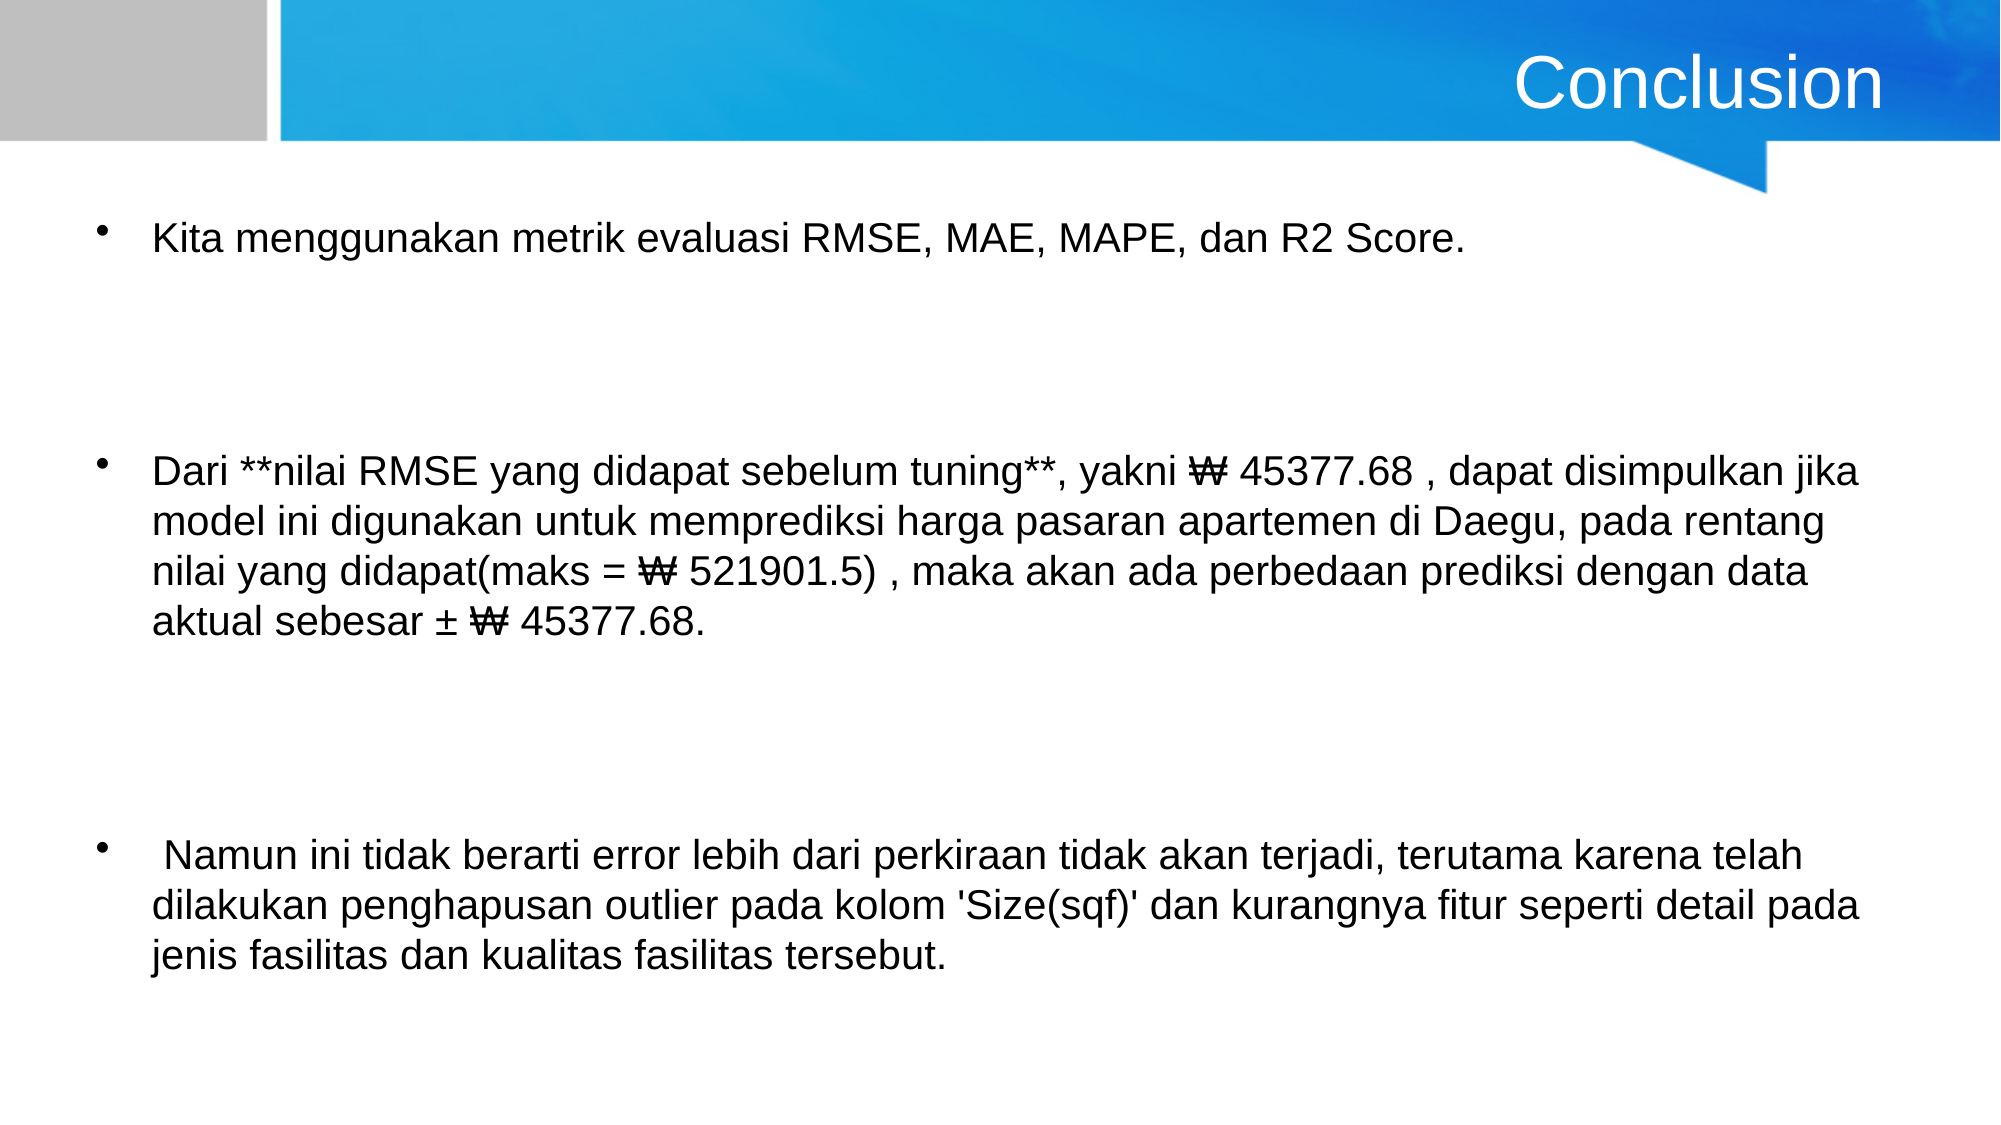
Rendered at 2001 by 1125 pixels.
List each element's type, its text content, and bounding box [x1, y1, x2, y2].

list Kita menggunakan metrik evaluasi RMSE, MAE, MAPE, dan R2 Score. Dari **nilai RMSE yang didapat sebelum tuning**, yakni ₩ 45377.68 , dapat disimpulkan jika model ini digunakan untuk memprediksi harga pasaran apartemen di Daegu, pada rentang nilai yang didapat(maks = ₩ 521901.5) , maka akan ada perbedaan prediksi dengan data aktual sebesar ± ₩ 45377.68. Namun ini tidak berarti error lebih dari perkiraan tidak akan terjadi, terutama karena telah dilakukan penghapusan outlier pada kolom 'Size(sqf)' dan kurangnya fitur seperti detail pada jenis fasilitas dan kualitas fasilitas tersebut. [80, 202, 1920, 953]
title Conclusion [99, 30, 1901, 127]
picture [0, 0, 2000, 1125]
